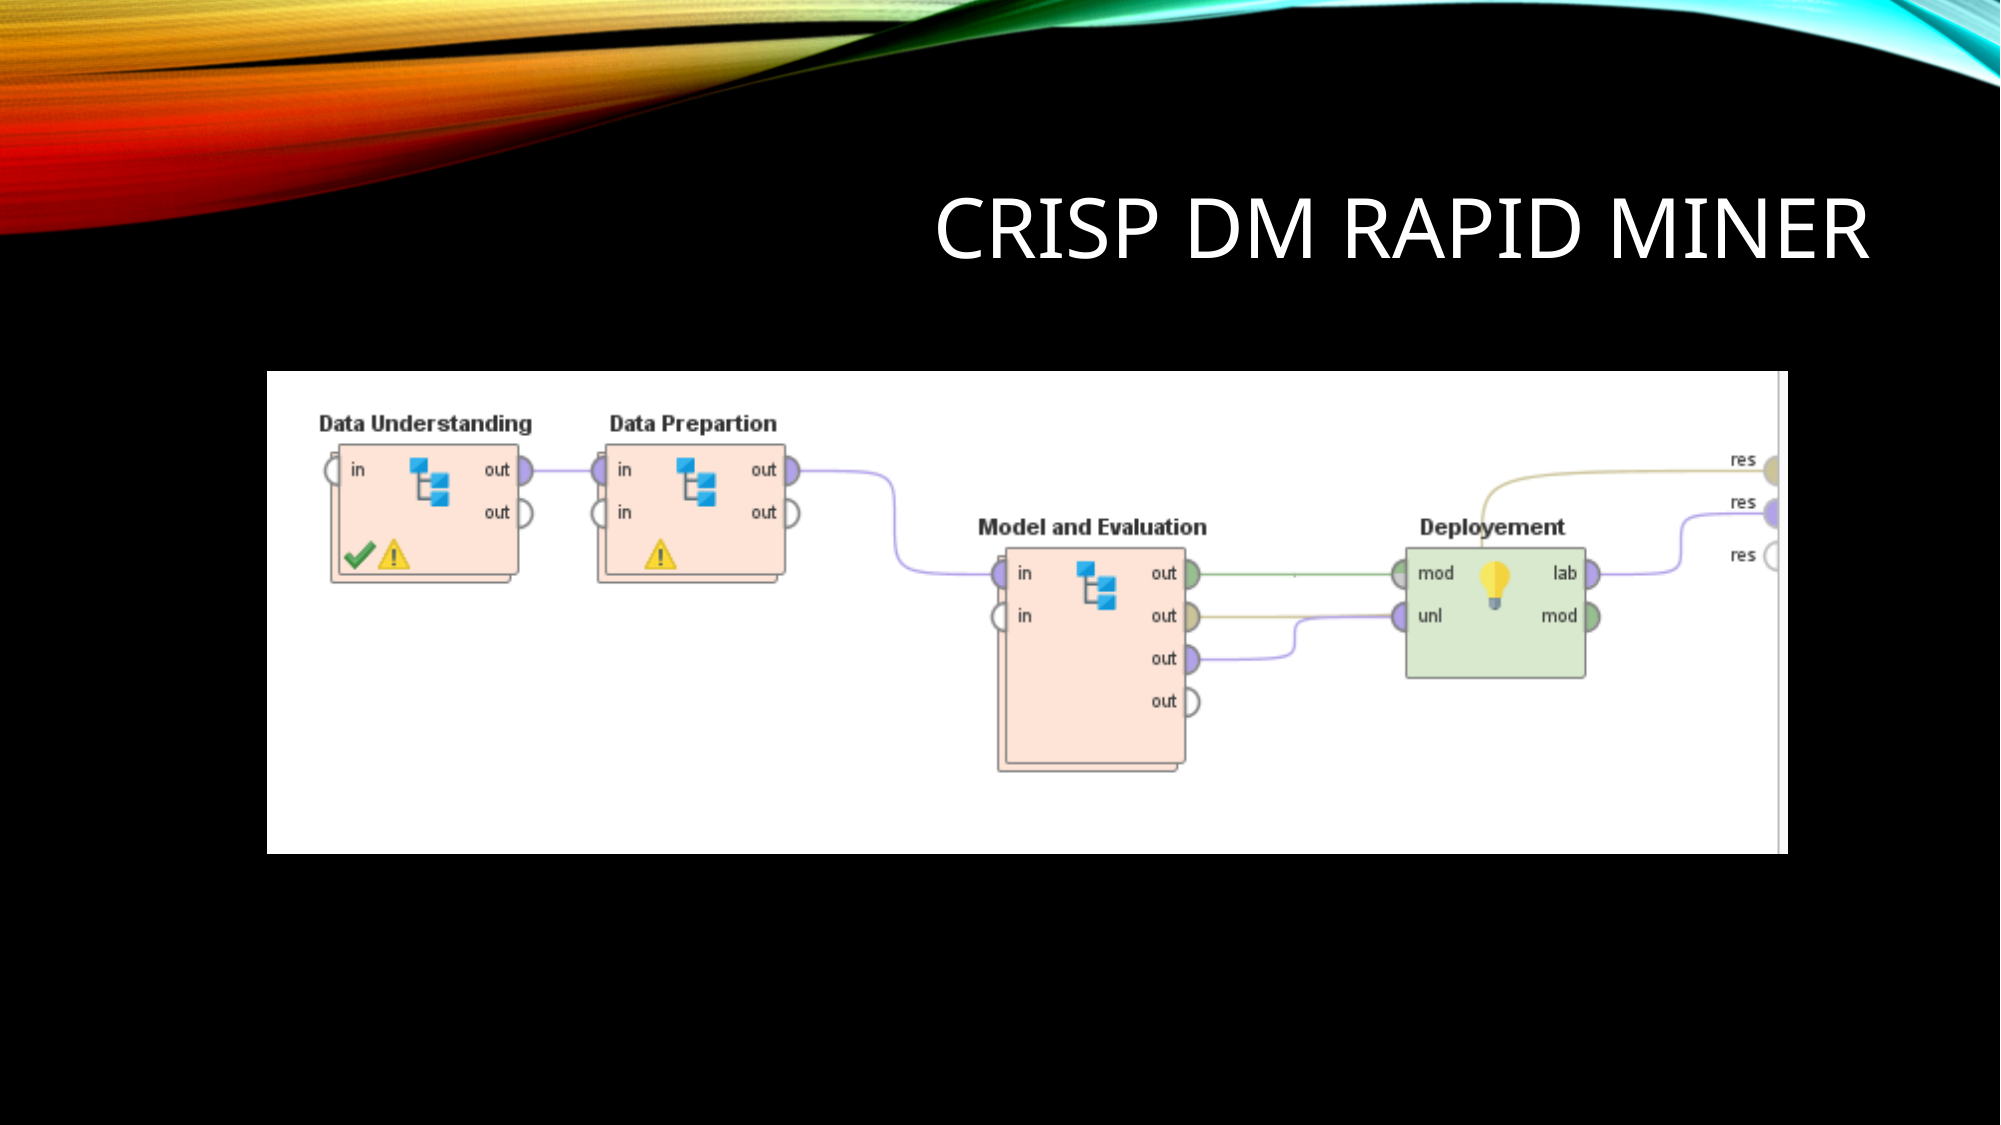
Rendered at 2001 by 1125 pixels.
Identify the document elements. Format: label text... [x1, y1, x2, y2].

title Crisp dm rapid miner [474, 125, 1888, 338]
picture [0, 0, 2000, 237]
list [266, 371, 1788, 855]
